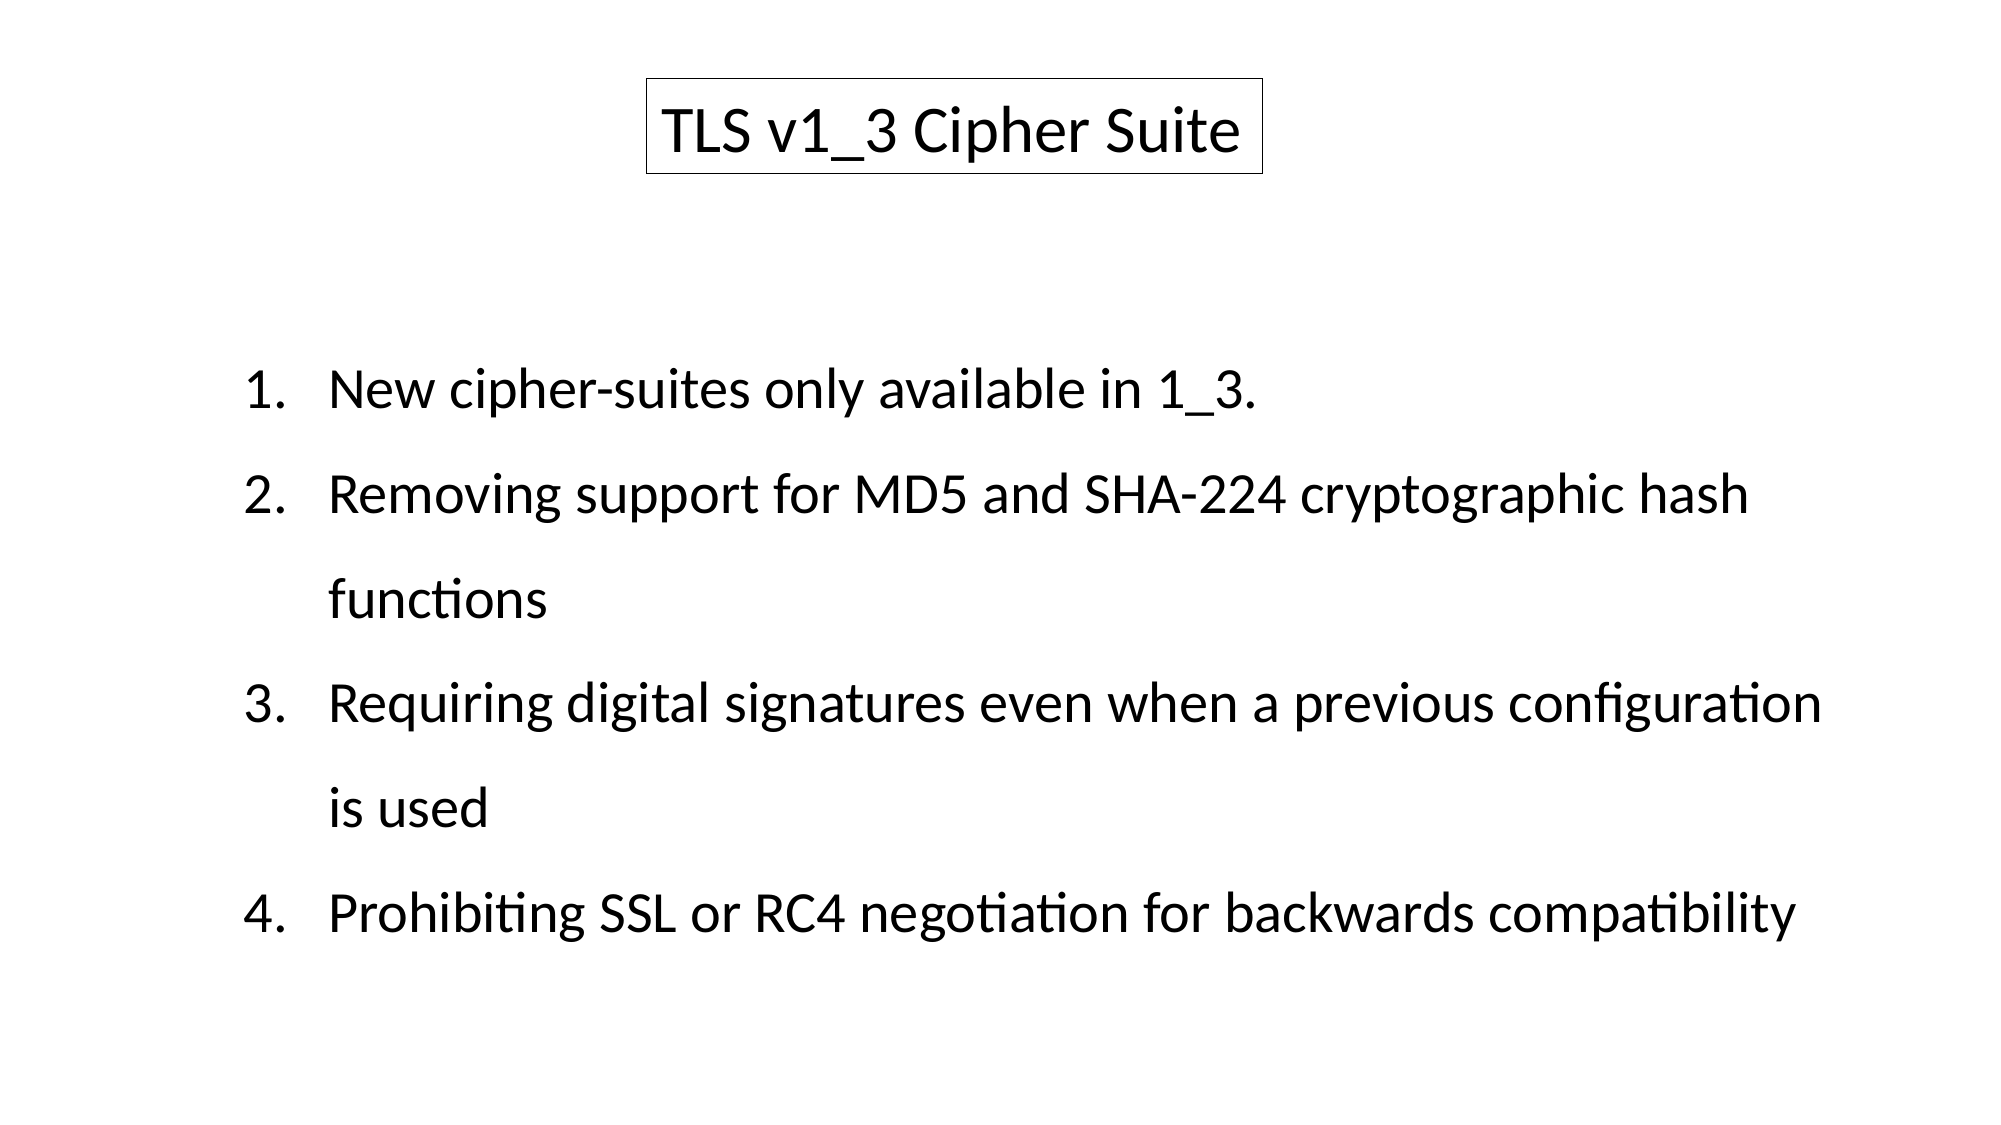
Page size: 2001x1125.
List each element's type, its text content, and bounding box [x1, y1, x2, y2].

text_box New cipher-suites only available in 1_3. Removing support for MD5 and SHA-224 cryptographic hash functions Requiring digital signatures even when a previous configuration is used Prohibiting SSL or RC4 negotiation for backwards compatibility [229, 307, 1840, 952]
text_box TLS v1_3 Cipher Suite [646, 78, 1263, 174]
